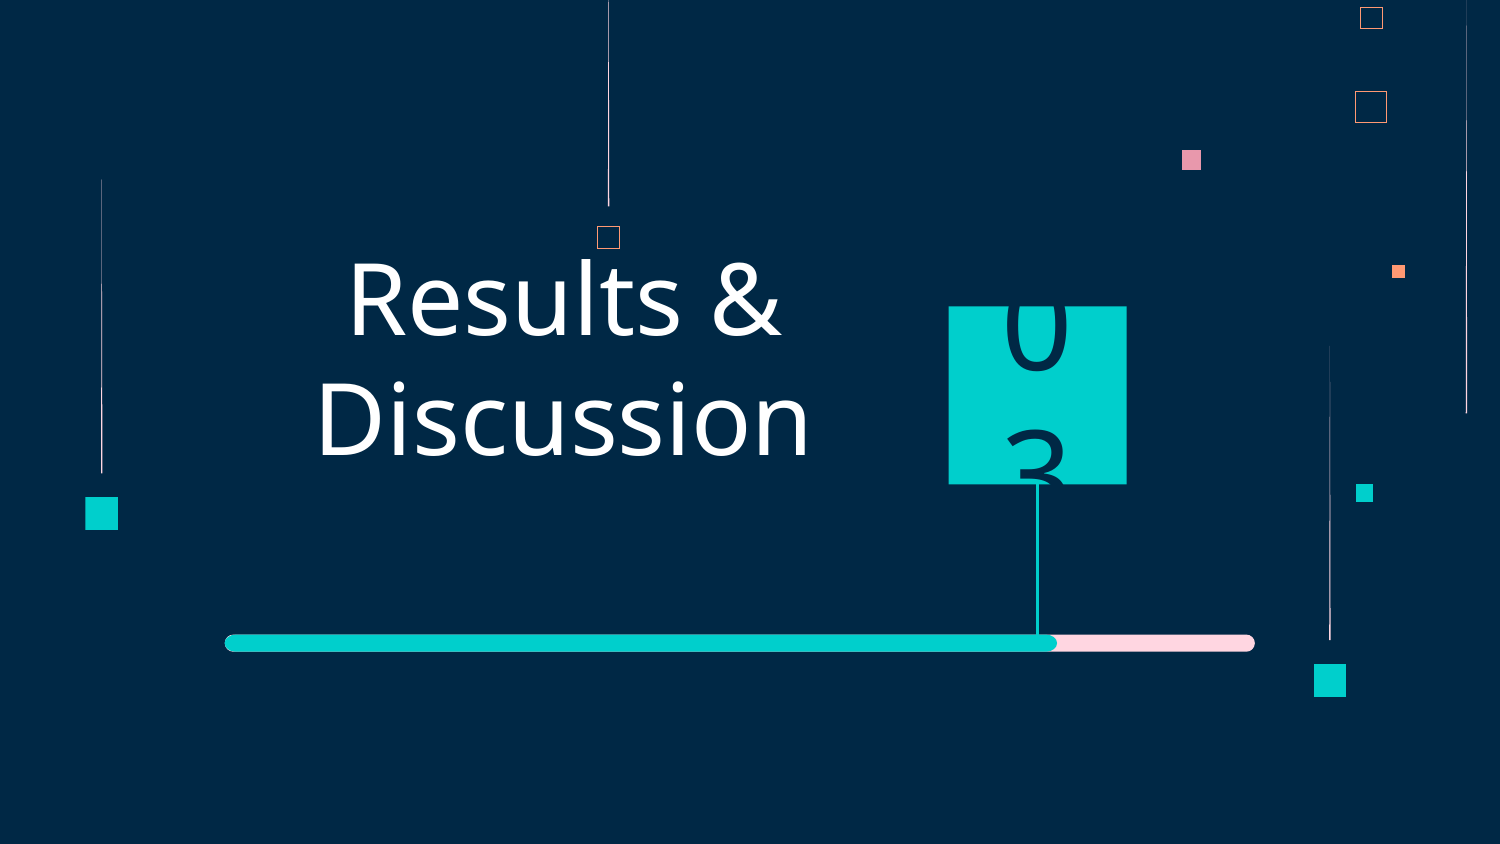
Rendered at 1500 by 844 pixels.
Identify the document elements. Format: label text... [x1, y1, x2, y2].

title 03 [957, 348, 1119, 443]
text_box [1049, 634, 1255, 652]
text_box [948, 306, 1127, 485]
text_box [224, 634, 1058, 652]
title Results & Discussion [293, 353, 835, 491]
